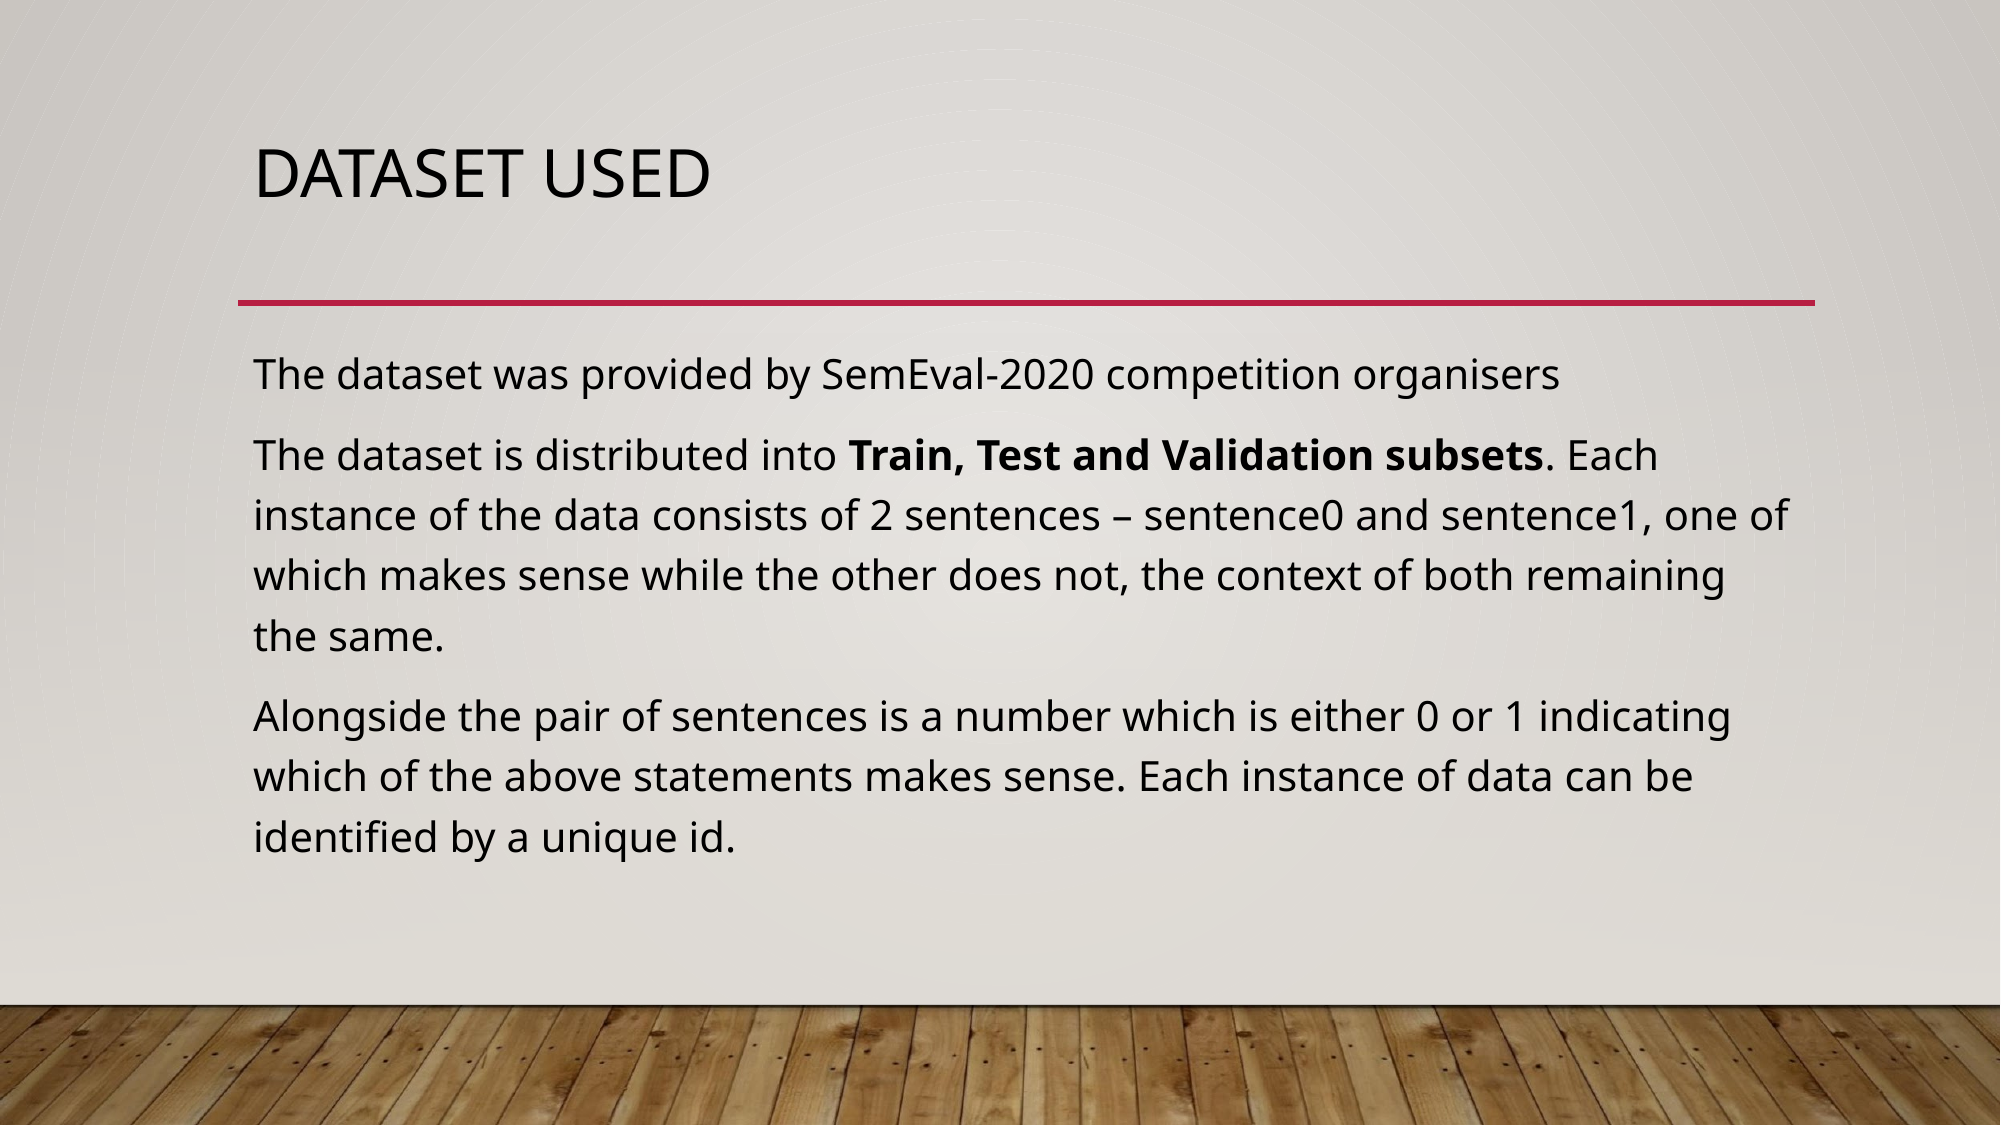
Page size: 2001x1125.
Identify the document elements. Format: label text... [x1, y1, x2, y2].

list The dataset was provided by SemEval-2020 competition organisers The dataset is distributed into Train, Test and Validation subsets. Each instance of the data consists of 2 sentences – sentence0 and sentence1, one of which makes sense while the other does not, the context of both remaining the same. Alongside the pair of sentences is a number which is either 0 or 1 indicating which of the above statements makes sense. Each instance of data can be identified by a unique id. [238, 330, 1814, 897]
picture [0, 1005, 2000, 1125]
title DATASET USED [238, 131, 1814, 305]
